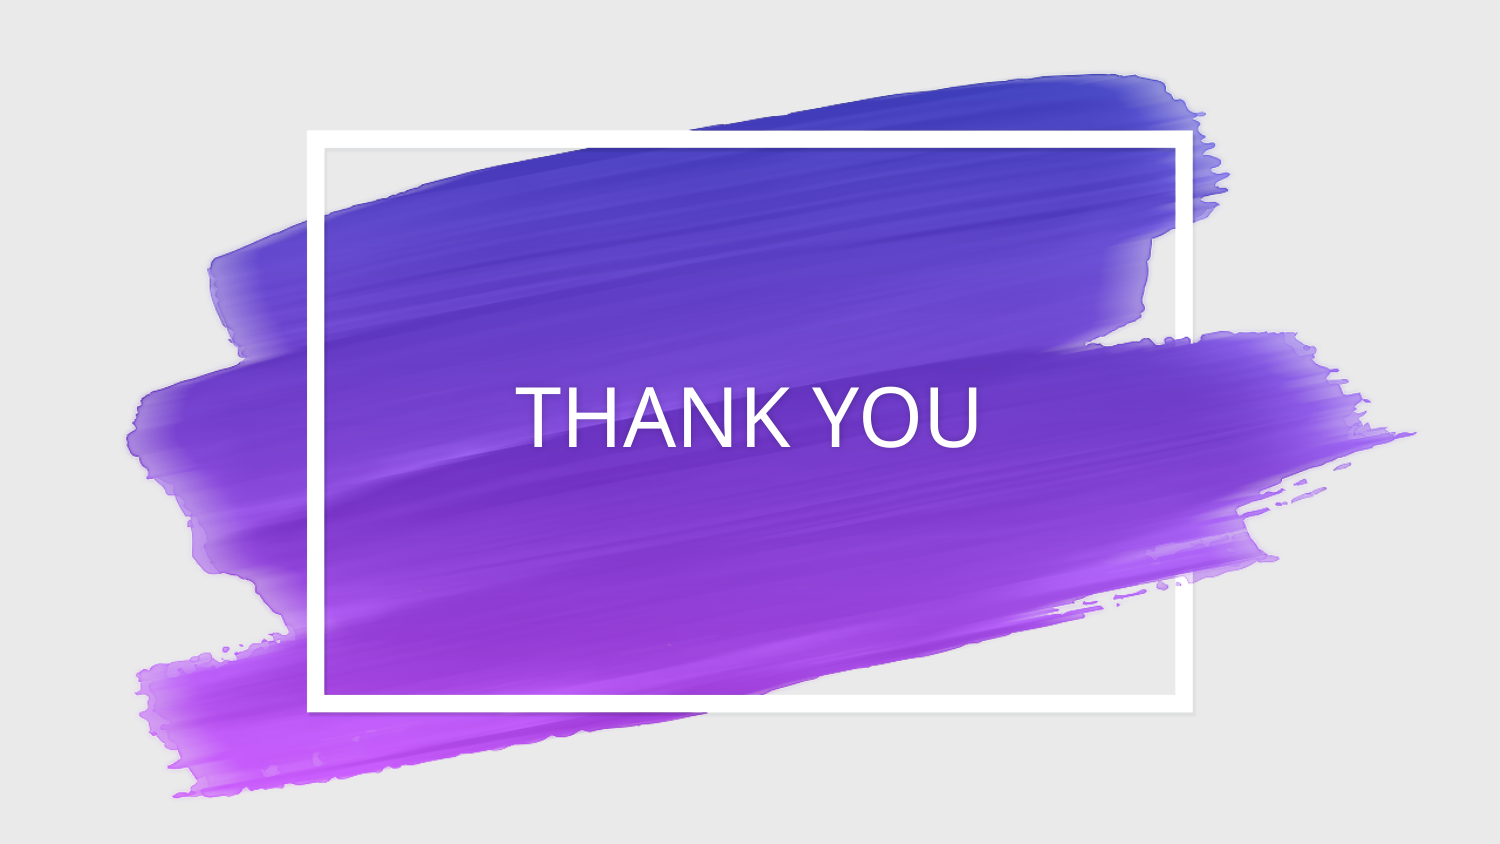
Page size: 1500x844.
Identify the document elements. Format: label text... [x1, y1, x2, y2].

title THANK YOU [400, 297, 1100, 531]
picture [0, 0, 1500, 844]
